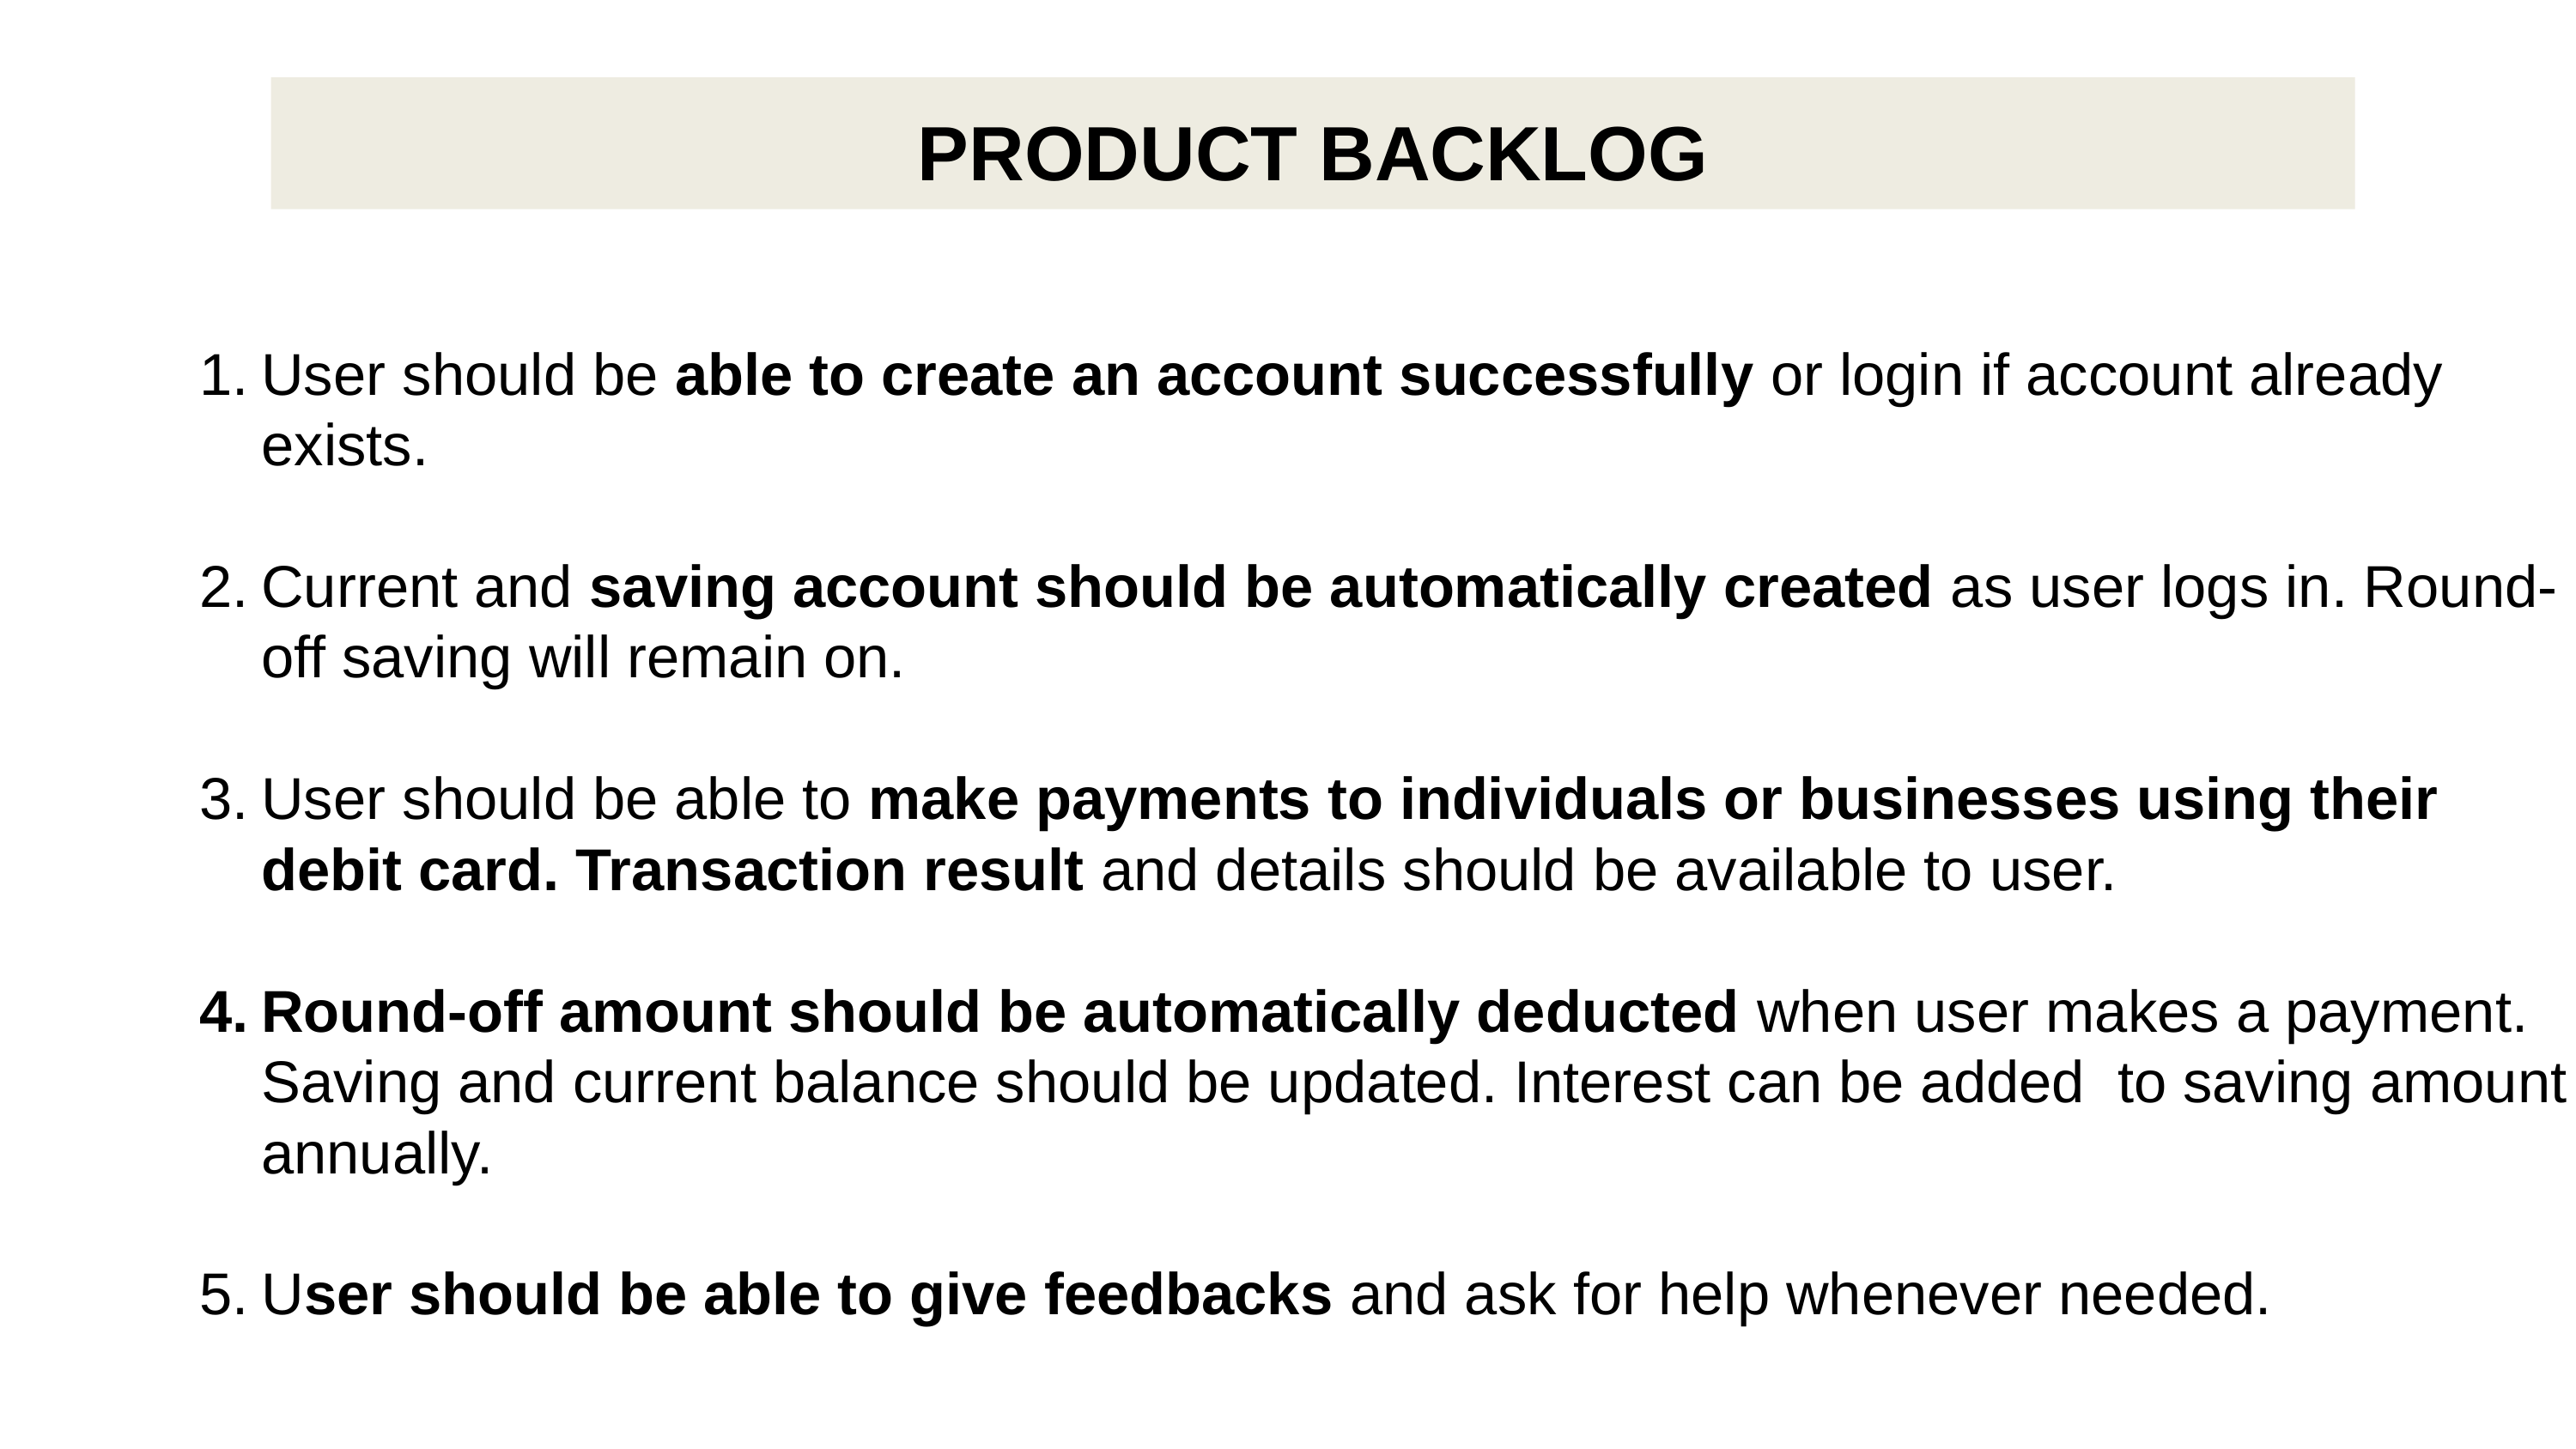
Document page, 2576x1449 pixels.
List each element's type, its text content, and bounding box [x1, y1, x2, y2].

text_box User should be able to create an account successfully or login if account already exists. Current and saving account should be automatically created as user logs in. Round-off saving will remain on. User should be able to make payments to individuals or businesses using their debit card. Transaction result and details should be available to user. Round-off amount should be automatically deducted when user makes a payment. Saving and current balance should be updated. Interest can be added to saving amount annually. User should be able to give feedbacks and ask for help whenever needed. [184, 323, 2576, 1328]
text_box PRODUCT BACKLOG [270, 77, 2355, 209]
